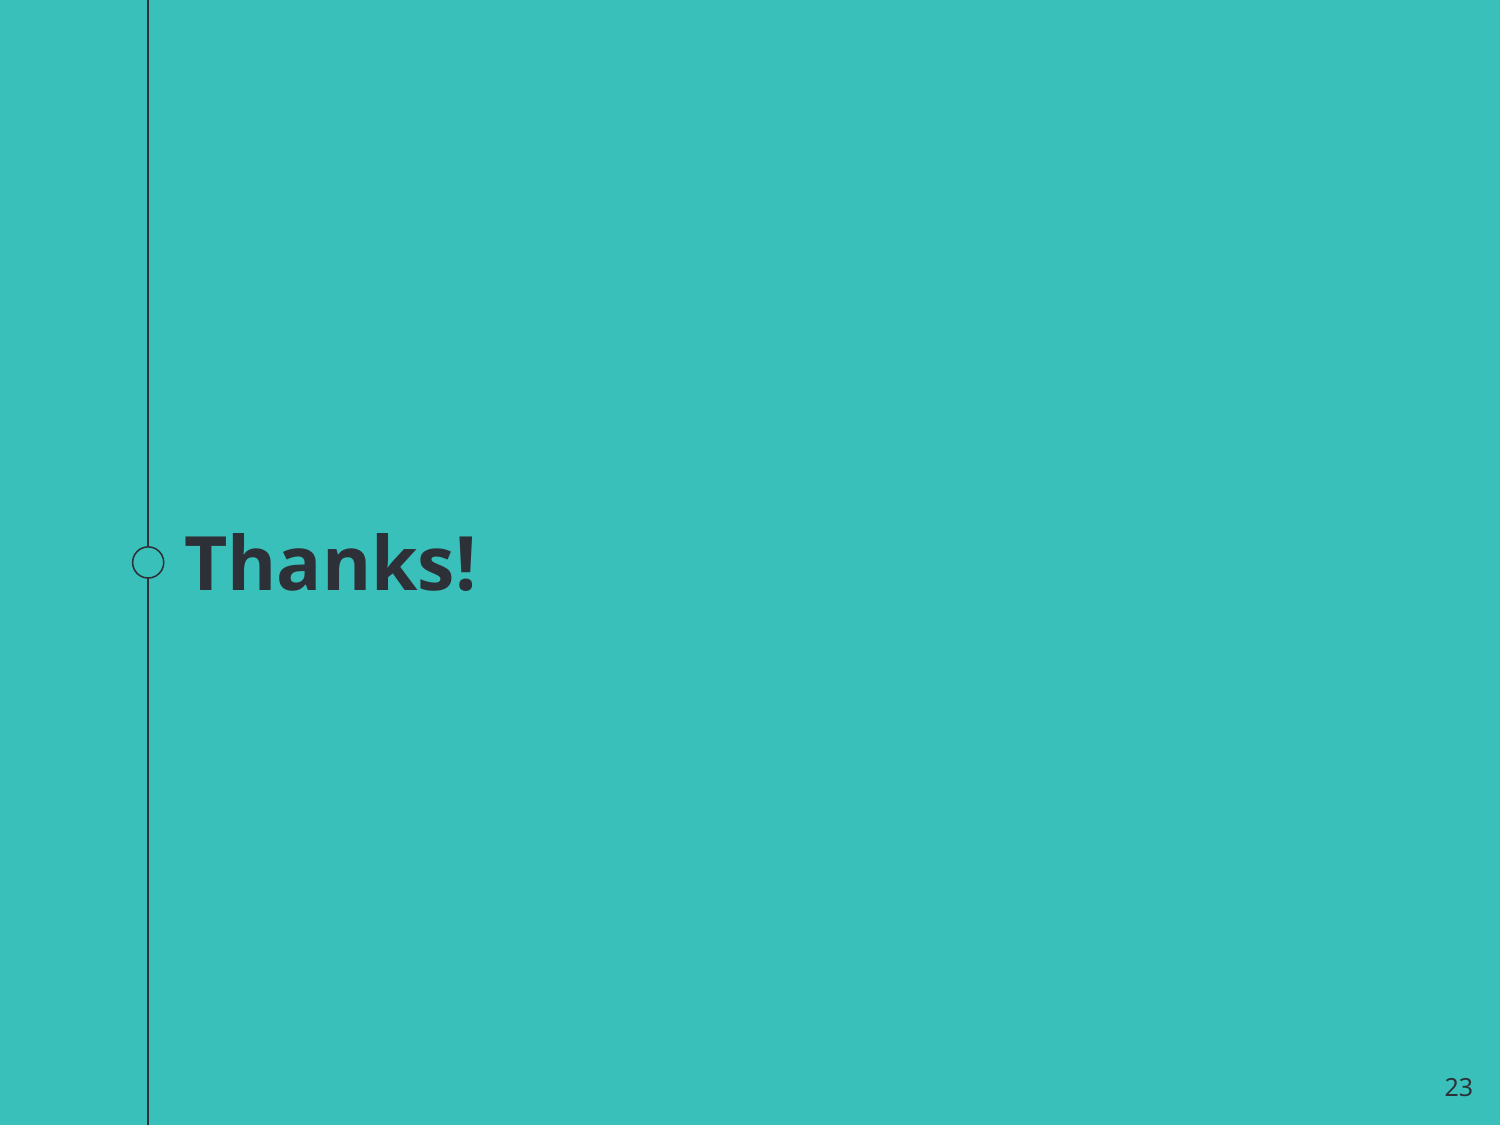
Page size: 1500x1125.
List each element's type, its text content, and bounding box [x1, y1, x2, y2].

slide_number ‹#› [1398, 1056, 1489, 1125]
title Thanks! [169, 474, 660, 621]
